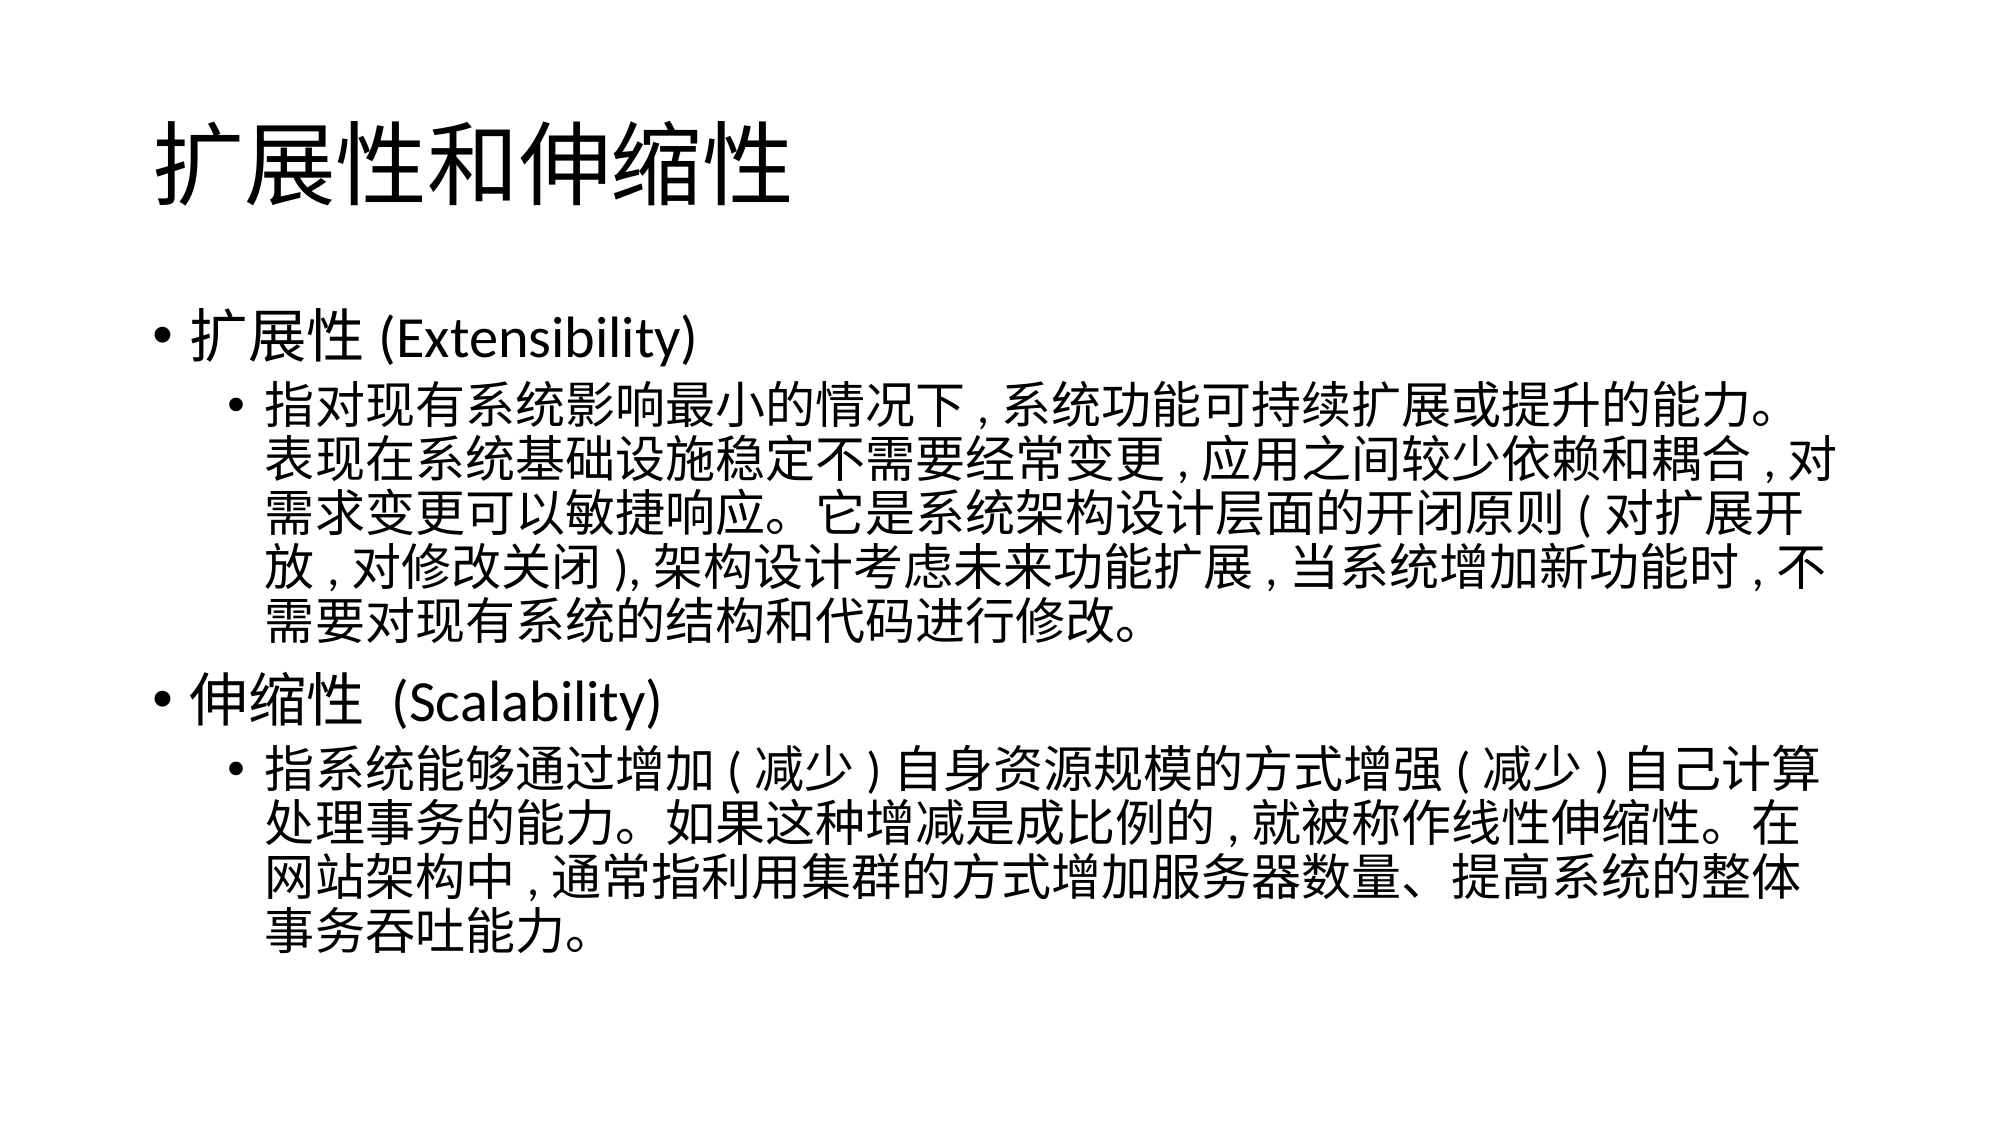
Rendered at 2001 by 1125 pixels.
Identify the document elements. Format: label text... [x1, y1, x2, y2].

title 扩展性和伸缩性 [137, 59, 1863, 278]
list 扩展性(Extensibility) 指对现有系统影响最小的情况下,系统功能可持续扩展或提升的能力。表现在系统基础设施稳定不需要经常变更,应用之间较少依赖和耦合,对需求变更可以敏捷响应。它是系统架构设计层面的开闭原则(对扩展开放,对修改关闭),架构设计考虑未来功能扩展,当系统增加新功能时,不需要对现有系统的结构和代码进行修改。 伸缩性 (Scalability) 指系统能够通过增加(减少)自身资源规模的方式增强(减少)自己计算处理事务的能力。如果这种增减是成比例的,就被称作线性伸缩性。在网站架构中,通常指利用集群的方式增加服务器数量、提高系统的整体事务吞吐能力。 [137, 299, 1863, 1014]
